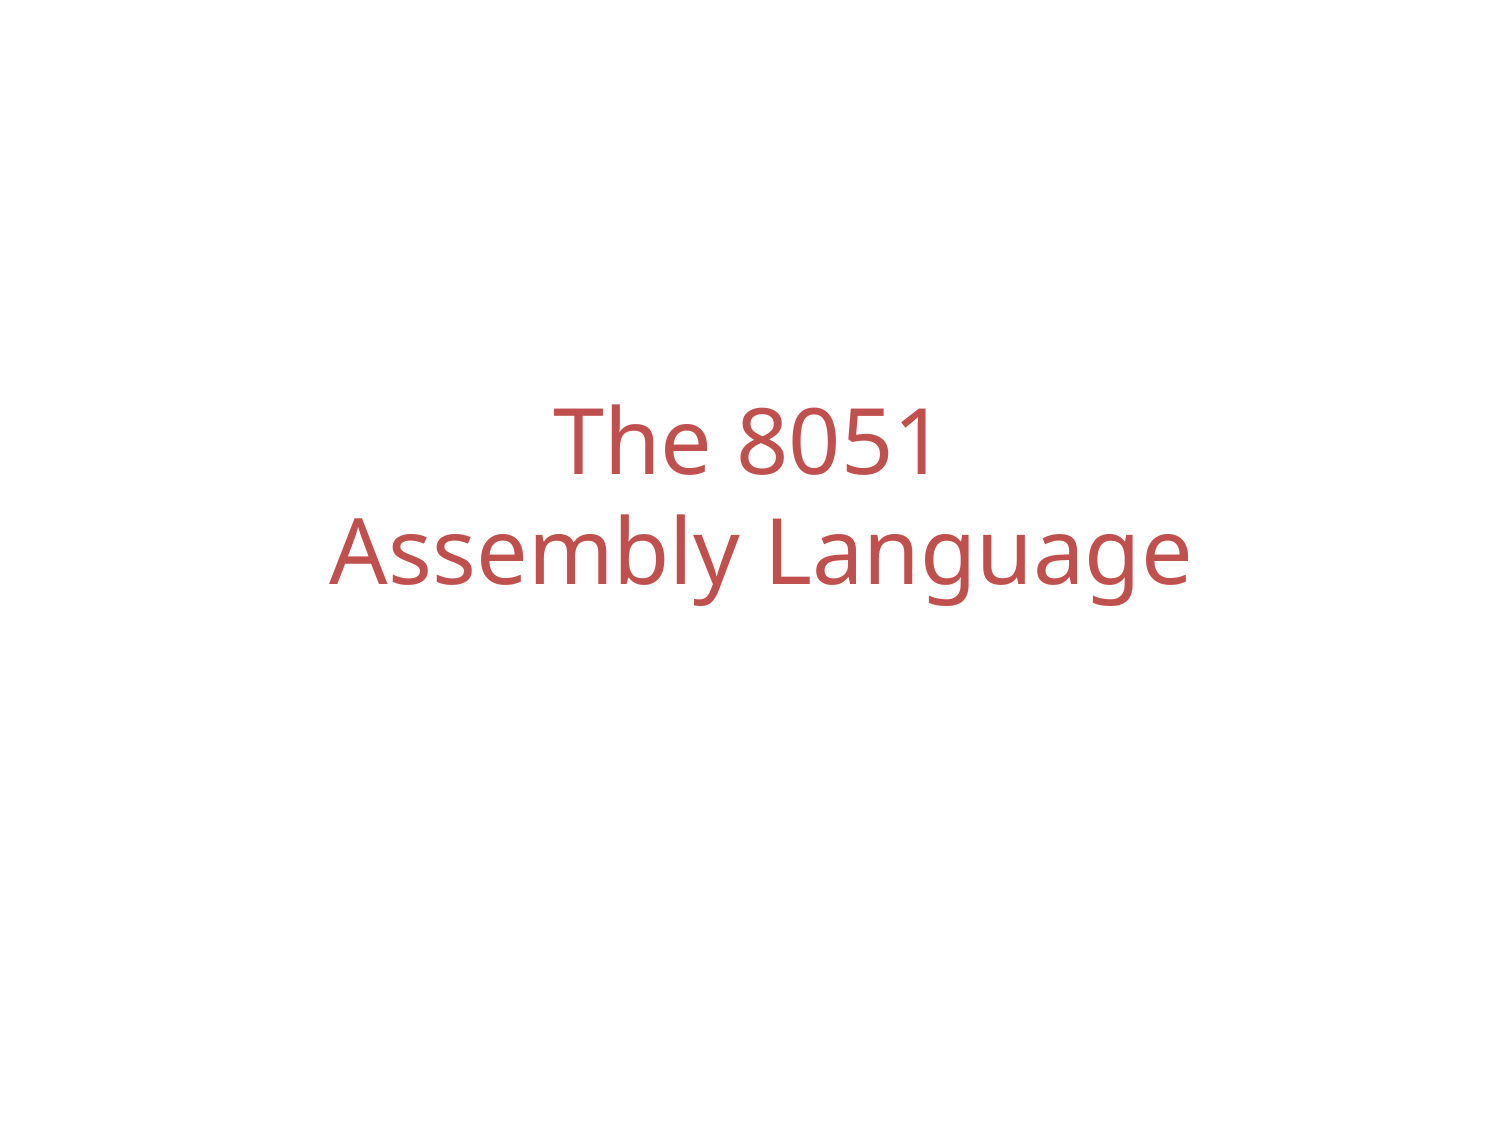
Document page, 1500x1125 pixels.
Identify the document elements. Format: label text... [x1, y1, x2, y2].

title The 8051 Assembly Language [112, 375, 1388, 563]
